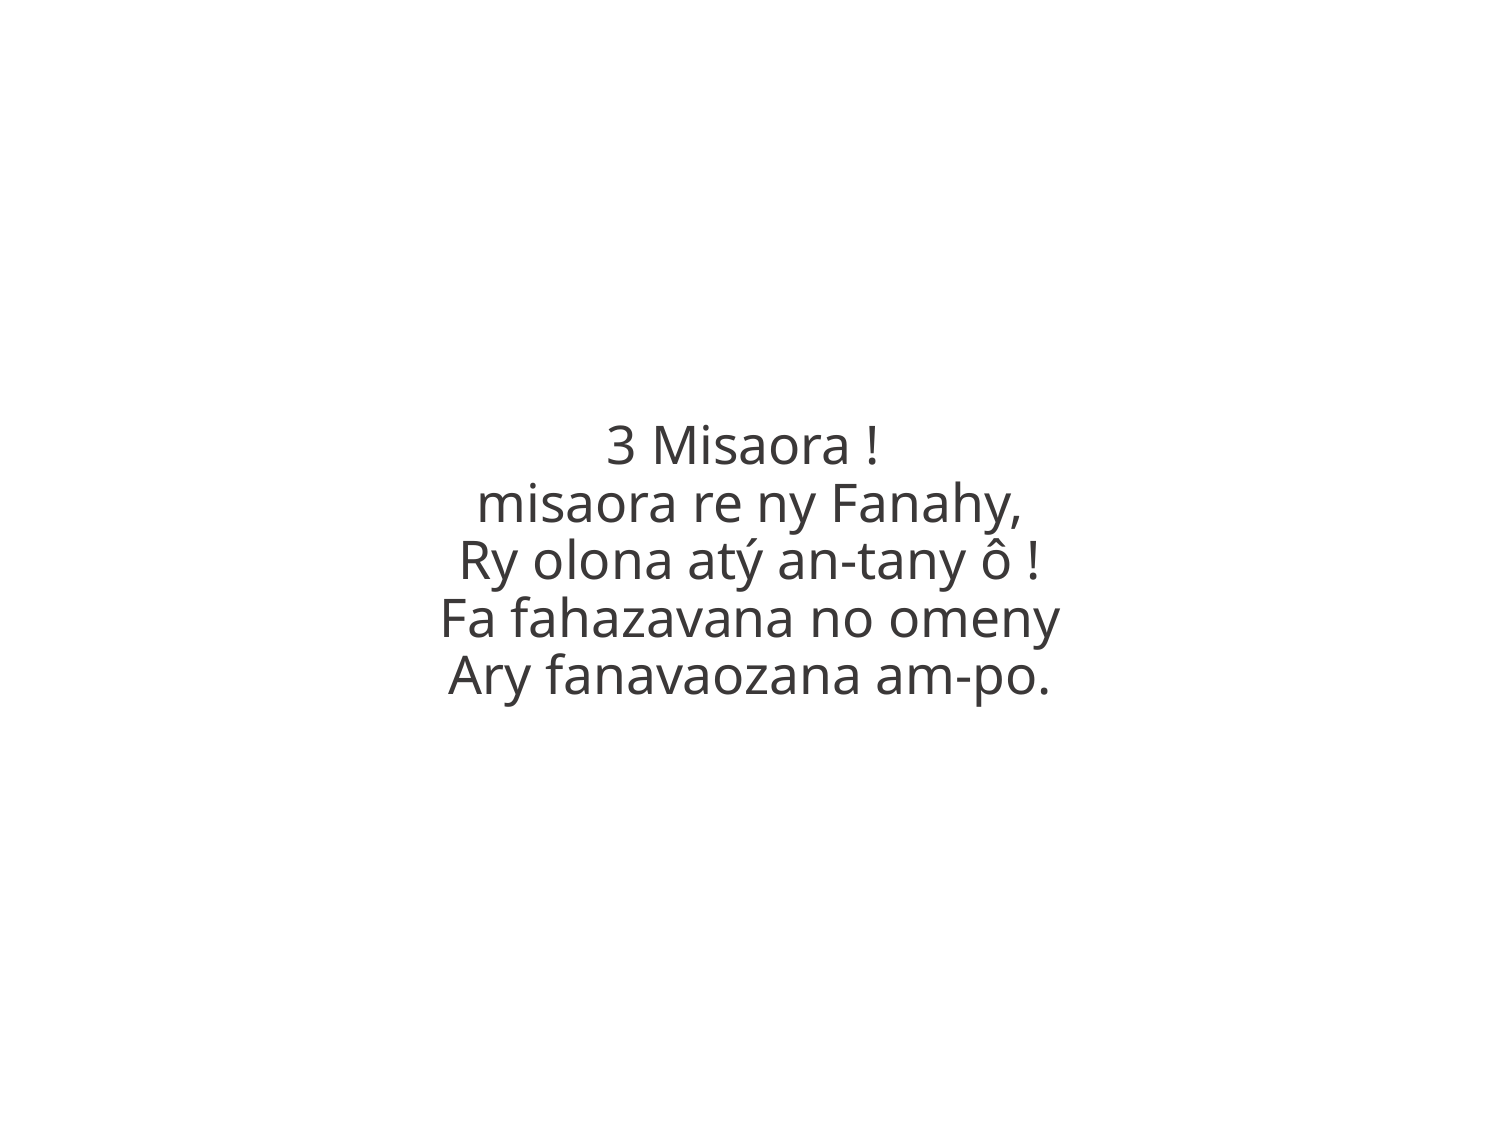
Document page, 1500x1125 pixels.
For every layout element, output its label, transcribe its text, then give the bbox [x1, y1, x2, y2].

title 3 Misaora ! misaora re ny Fanahy, Ry olona atý an-tany ô ! Fa fahazavana no omeny Ary fanavaozana am-po. [0, 410, 1500, 715]
